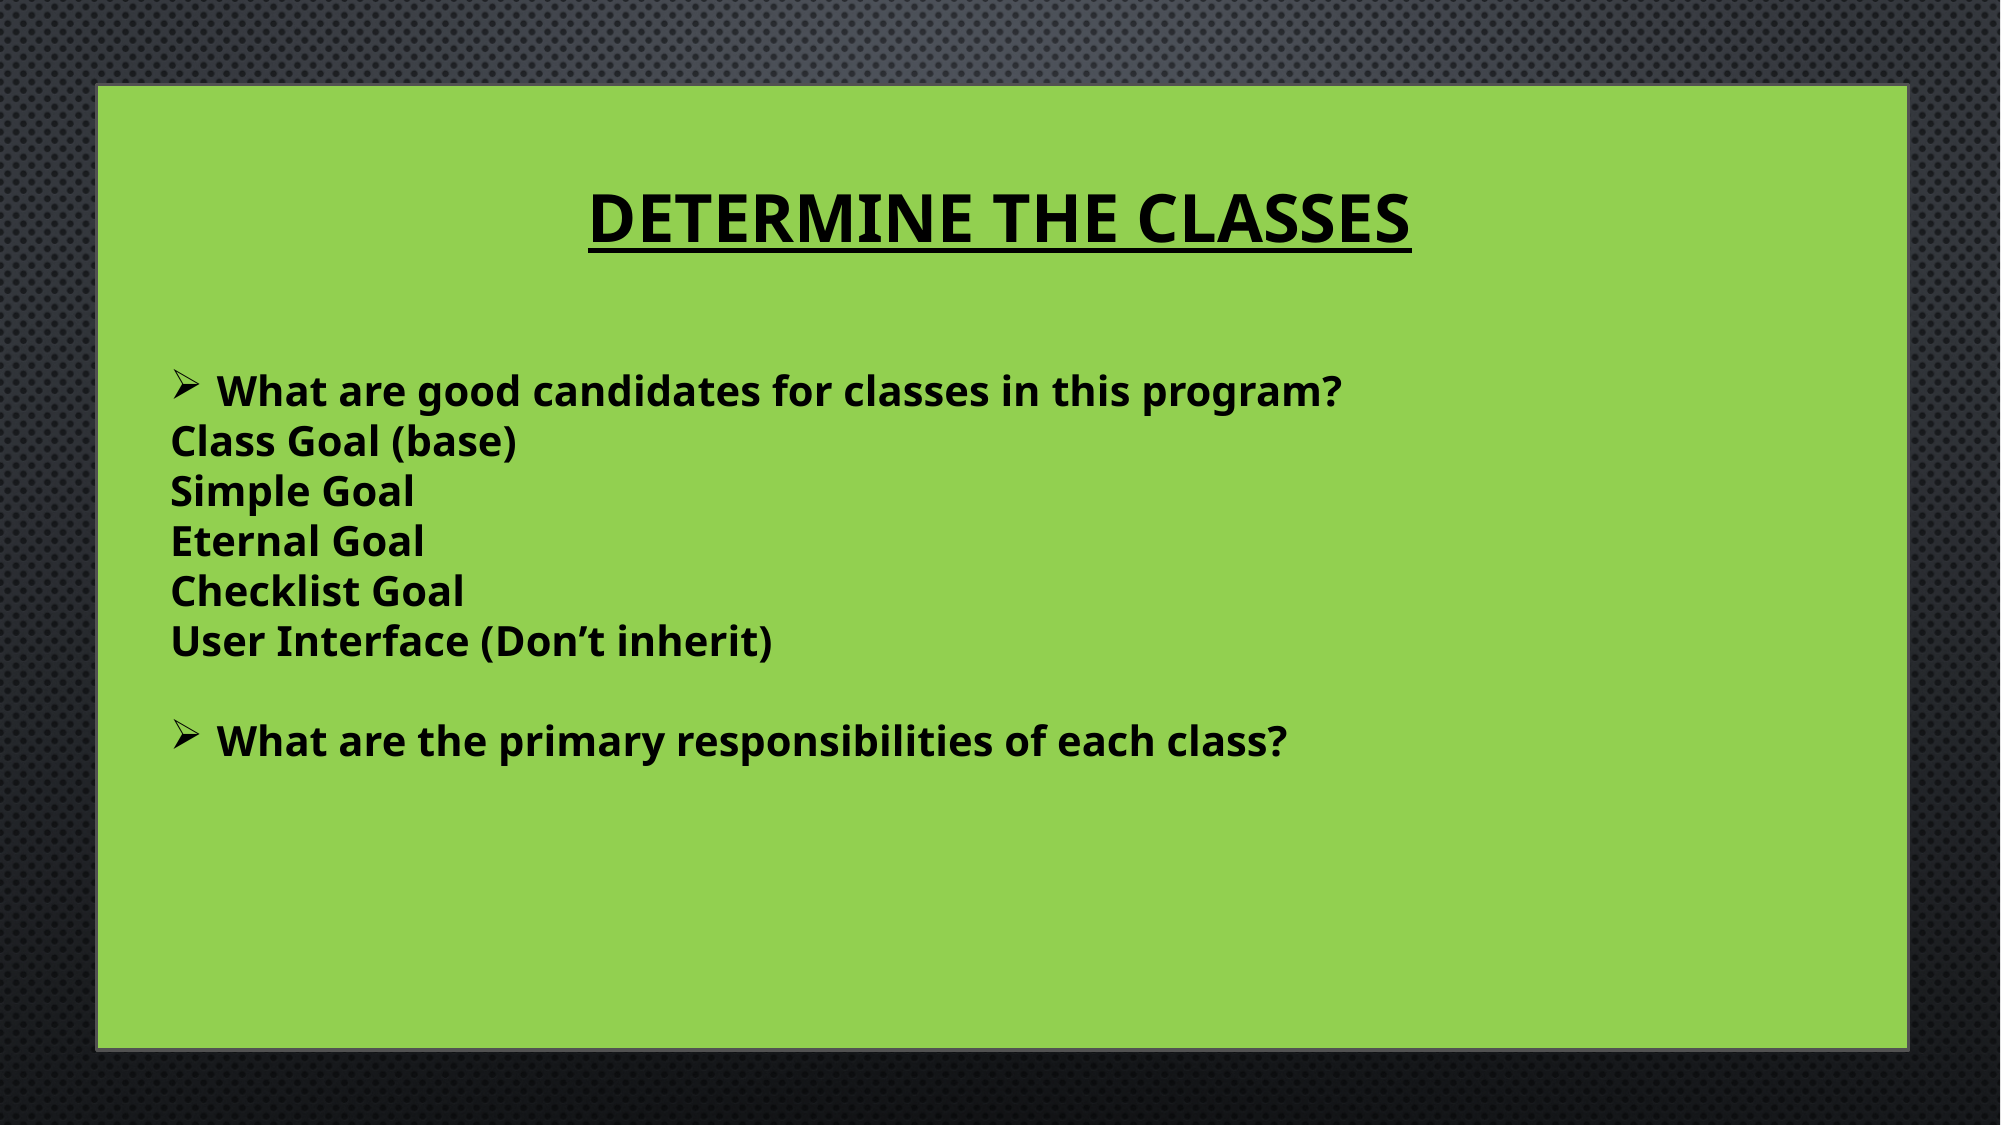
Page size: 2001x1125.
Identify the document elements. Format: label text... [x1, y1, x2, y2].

text_box [95, 83, 1910, 1052]
text_box What are good candidates for classes in this program? Class Goal (base) Simple Goal Eternal Goal Checklist Goal User Interface (Don’t inherit) What are the primary responsibilities of each class? [155, 357, 1851, 862]
title Determine the classes [187, 99, 1813, 357]
